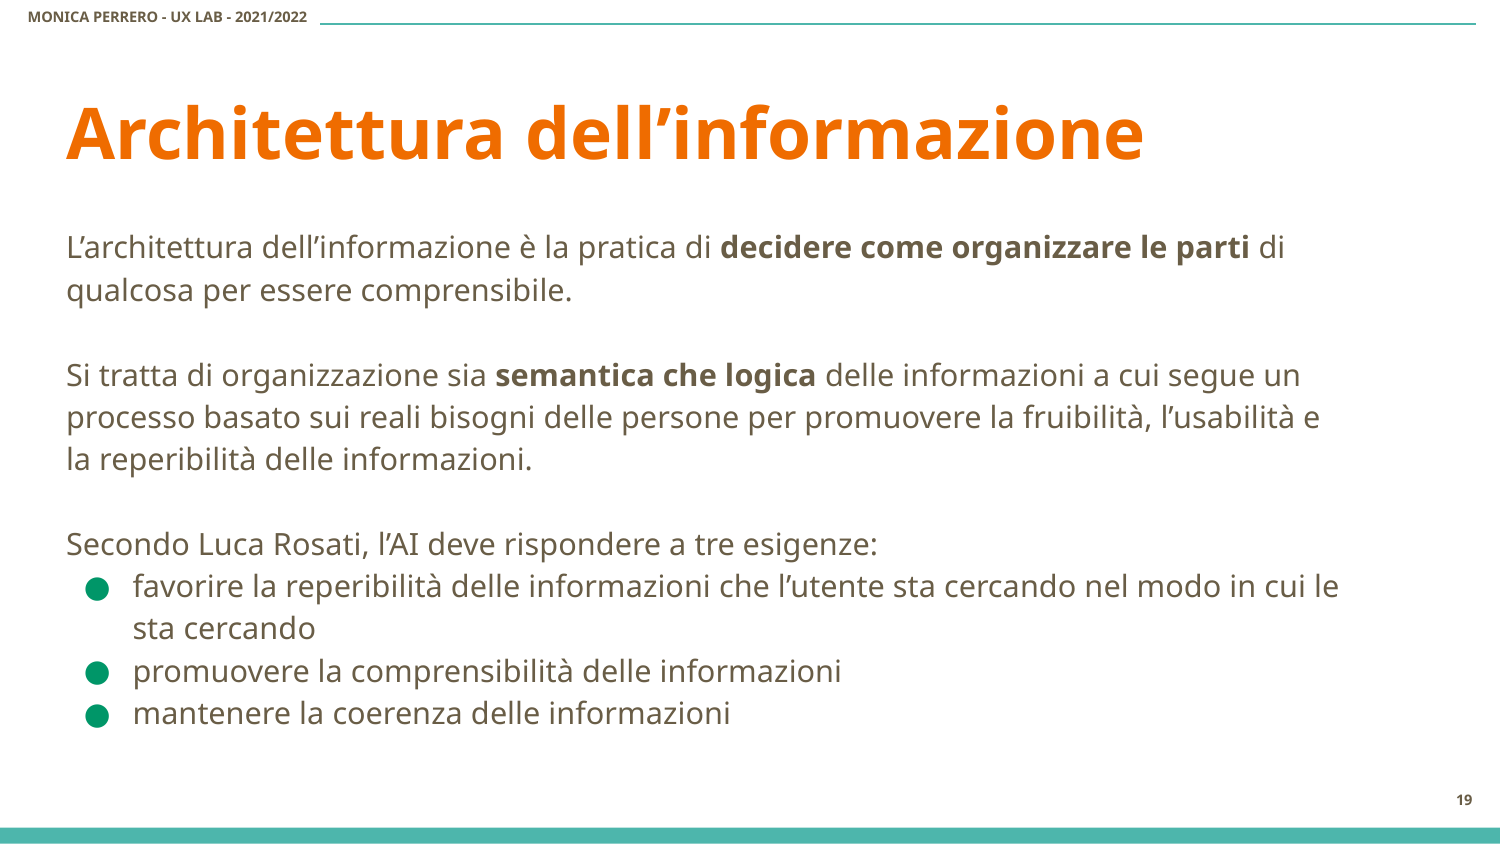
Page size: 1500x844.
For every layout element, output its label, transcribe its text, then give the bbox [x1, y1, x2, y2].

title Architettura dell’informazione [51, 72, 1449, 189]
slide_number ‹#› [1397, 768, 1488, 834]
list L’architettura dell’informazione è la pratica di decidere come organizzare le parti di qualcosa per essere comprensibile. Si tratta di organizzazione sia semantica che logica delle informazioni a cui segue un processo basato sui reali bisogni delle persone per promuovere la fruibilità, l’usabilità e la reperibilità delle informazioni. Secondo Luca Rosati, l’AI deve rispondere a tre esigenze: favorire la reperibilità delle informazioni che l’utente sta cercando nel modo in cui le sta cercando promuovere la comprensibilità delle informazioni mantenere la coerenza delle informazioni [51, 207, 1364, 750]
